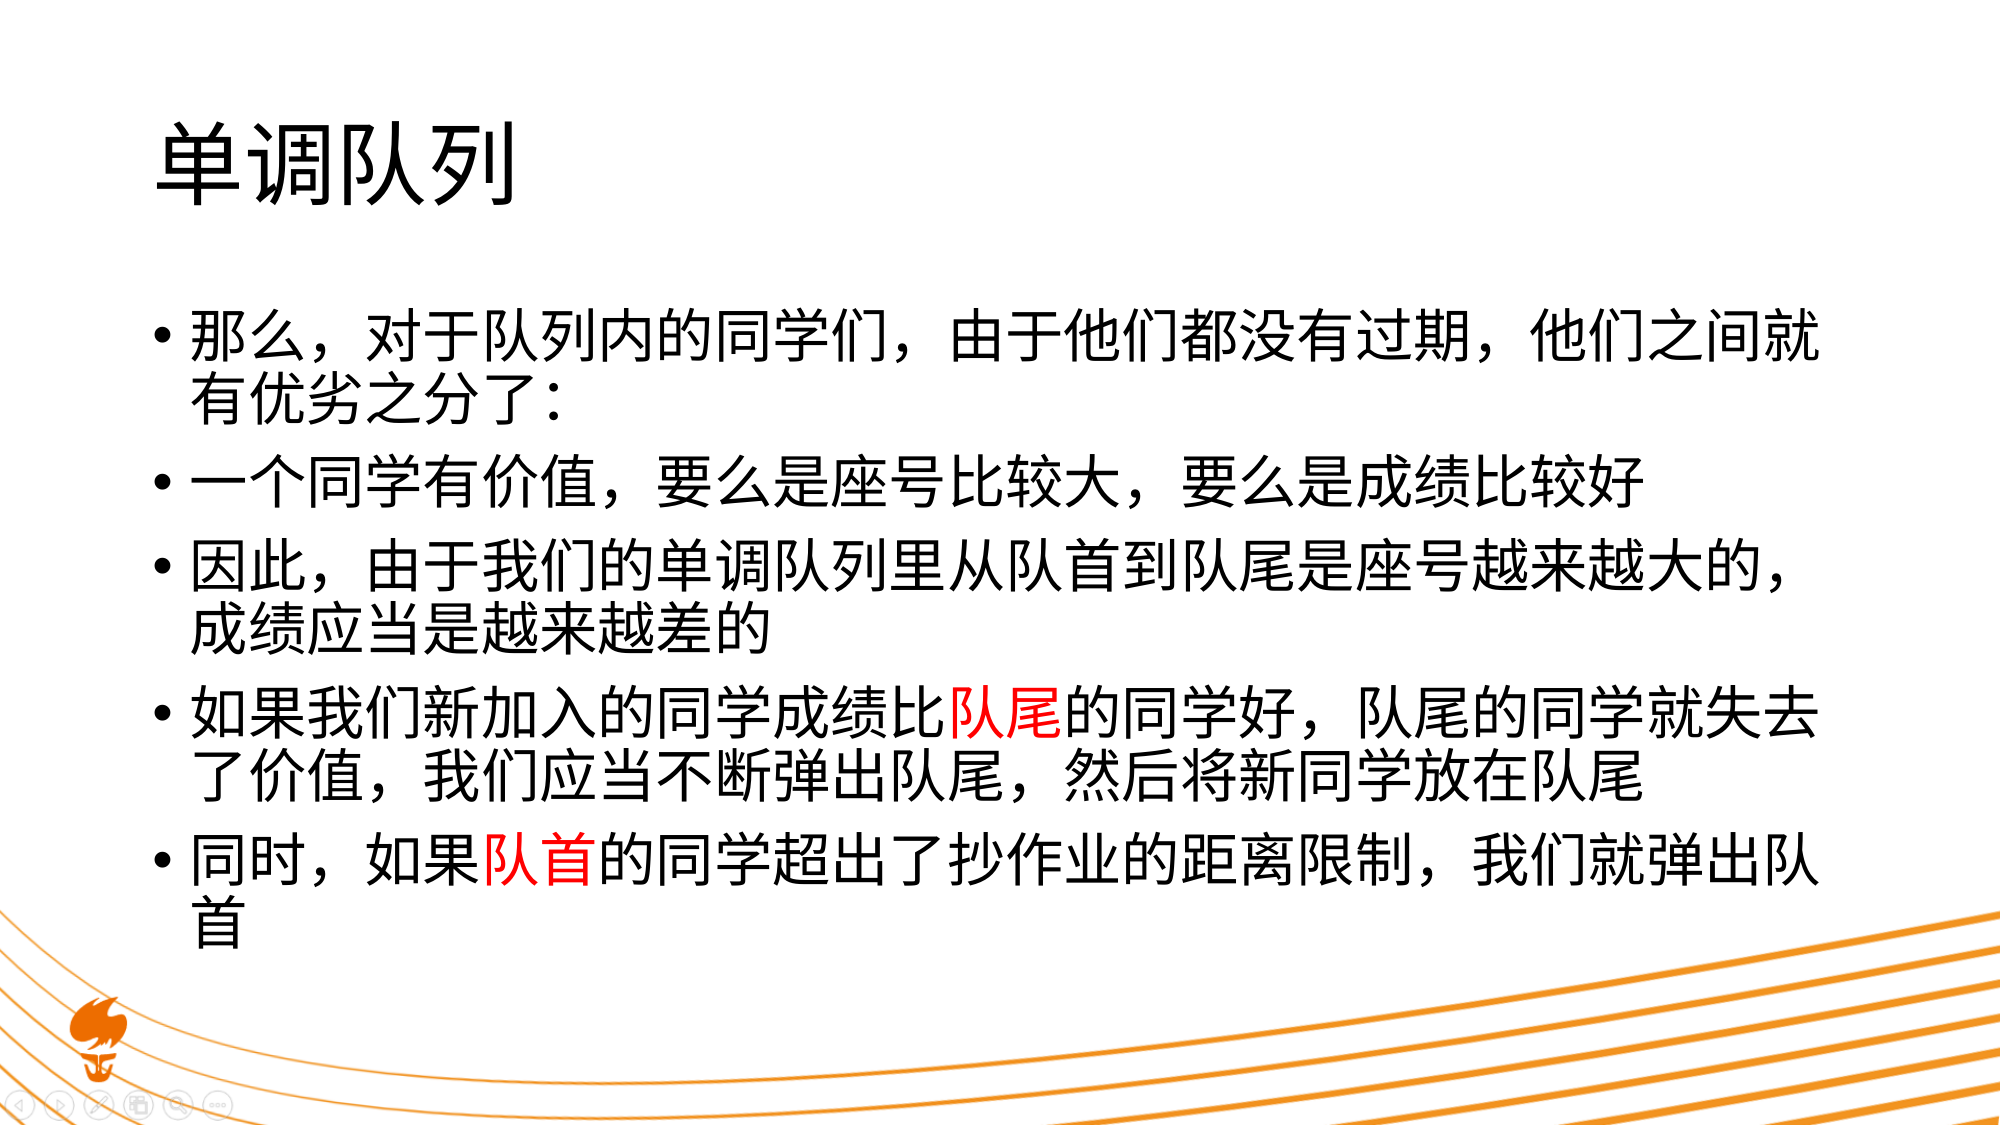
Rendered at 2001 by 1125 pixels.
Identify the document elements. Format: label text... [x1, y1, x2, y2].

list 那么，对于队列内的同学们，由于他们都没有过期，他们之间就有优劣之分了： 一个同学有价值，要么是座号比较大，要么是成绩比较好 因此，由于我们的单调队列里从队首到队尾是座号越来越大的，成绩应当是越来越差的 如果我们新加入的同学成绩比队尾的同学好，队尾的同学就失去了价值，我们应当不断弹出队尾，然后将新同学放在队尾 同时，如果队首的同学超出了抄作业的距离限制，我们就弹出队首 [137, 299, 1863, 1014]
title 单调队列 [137, 59, 1863, 278]
picture [0, 0, 2000, 1125]
